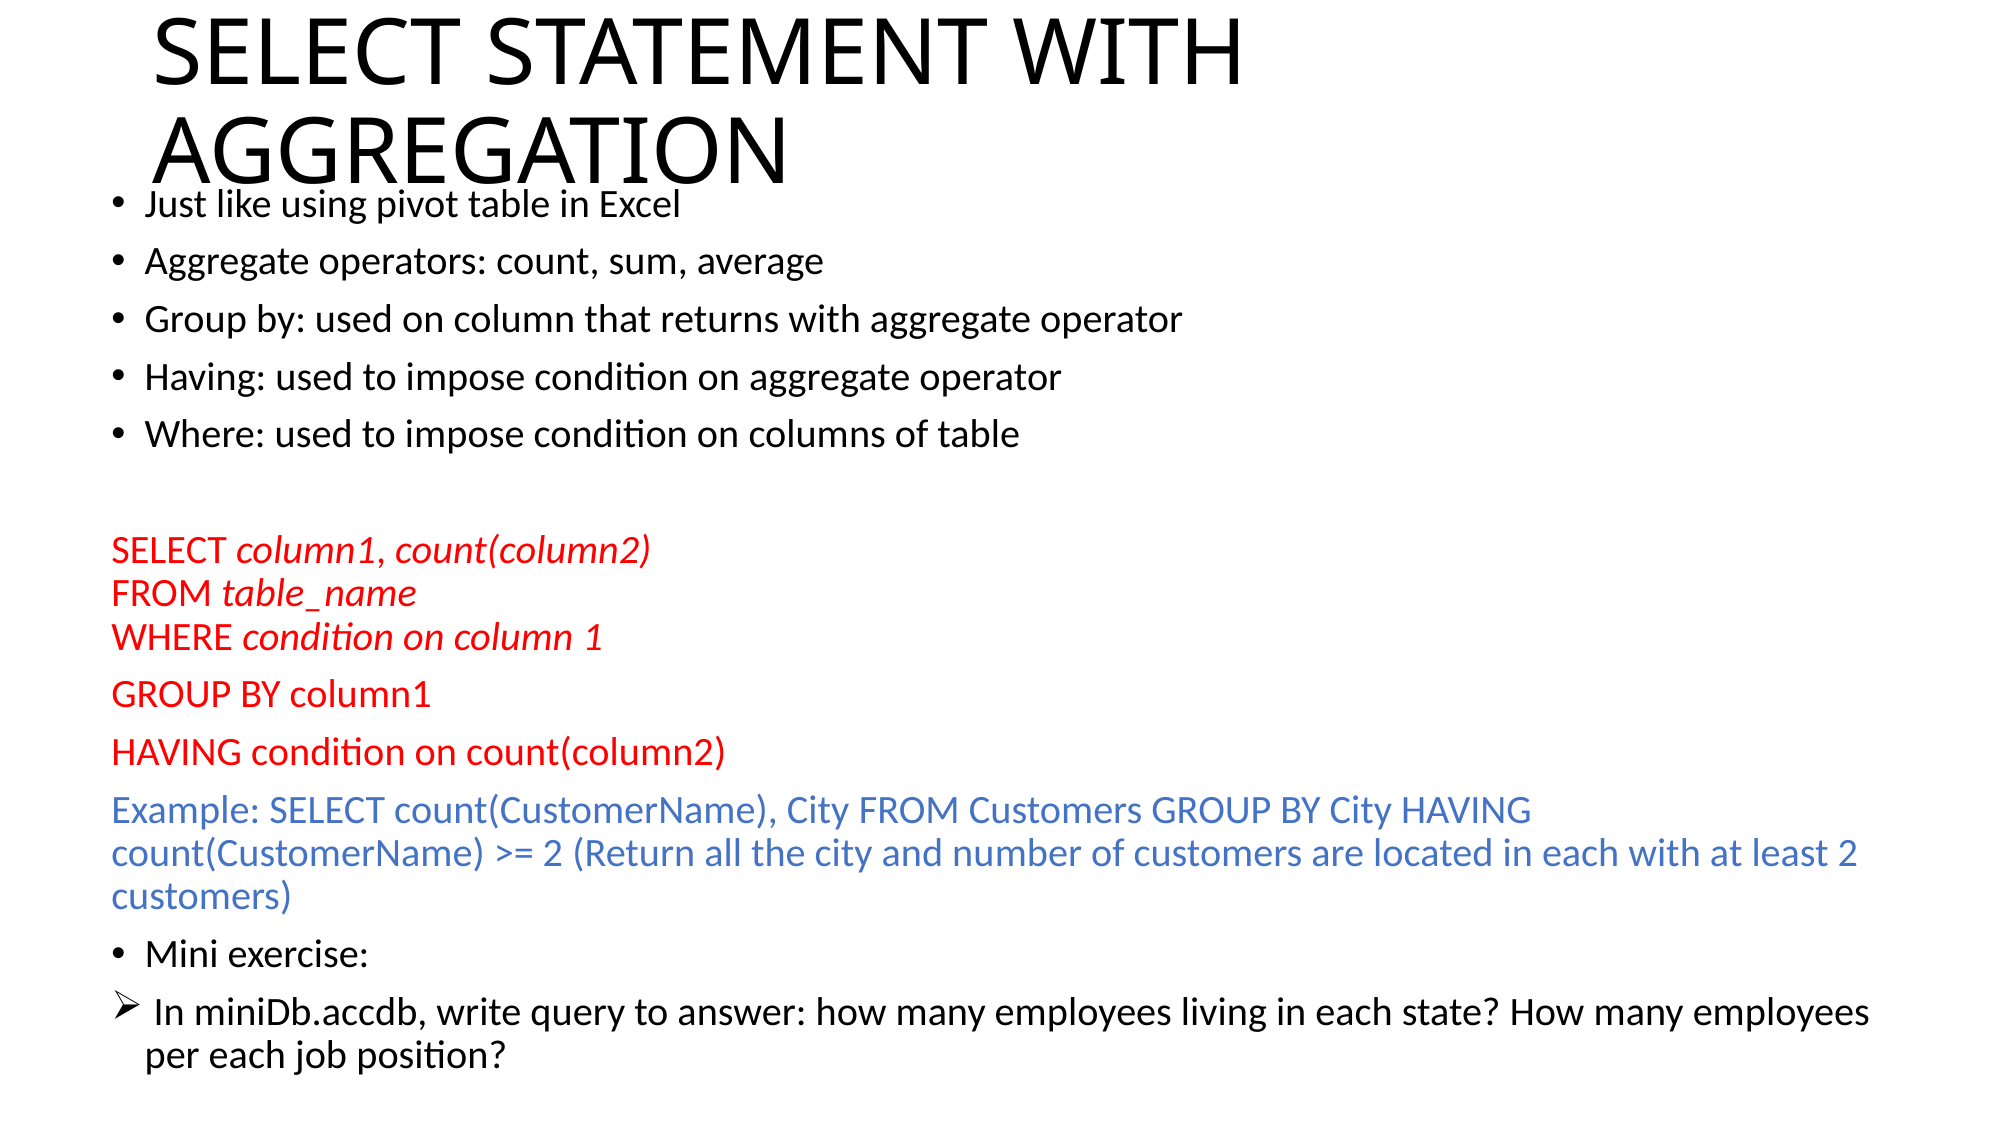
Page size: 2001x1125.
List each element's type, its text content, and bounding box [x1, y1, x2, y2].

title SELECT STATEMENT WITH AGGREGATION [137, 21, 1720, 174]
list Just like using pivot table in Excel Aggregate operators: count, sum, average Group by: used on column that returns with aggregate operator Having: used to impose condition on aggregate operator Where: used to impose condition on columns of table SELECT column1, count(column2) FROM table_name WHERE condition on column 1 GROUP BY column1 HAVING condition on count(column2) Example: SELECT count(CustomerName), City FROM Customers GROUP BY City HAVING count(CustomerName) >= 2 (Return all the city and number of customers are located in each with at least 2 customers) Mini exercise: In miniDb.accdb, write query to answer: how many employees living in each state? How many employees per each job position? [96, 174, 1904, 1092]
